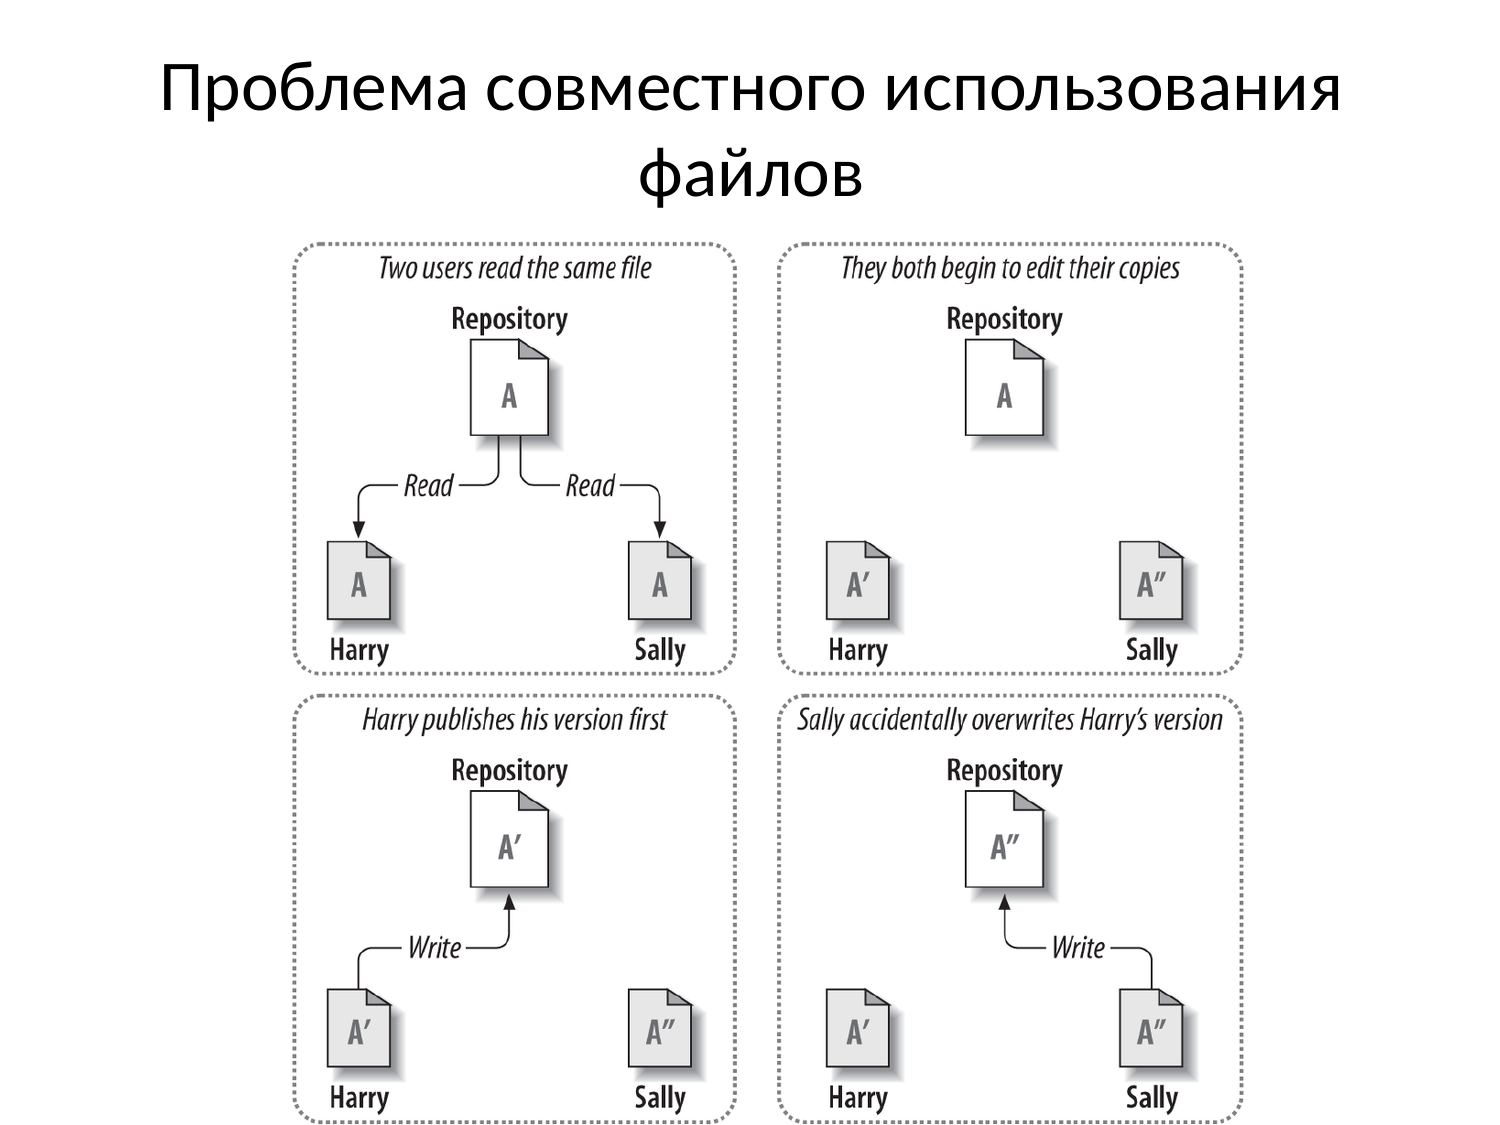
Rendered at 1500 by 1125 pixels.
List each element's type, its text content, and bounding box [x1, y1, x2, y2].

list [288, 240, 1245, 1125]
title Проблема совместного использования файлов [76, 30, 1427, 219]
